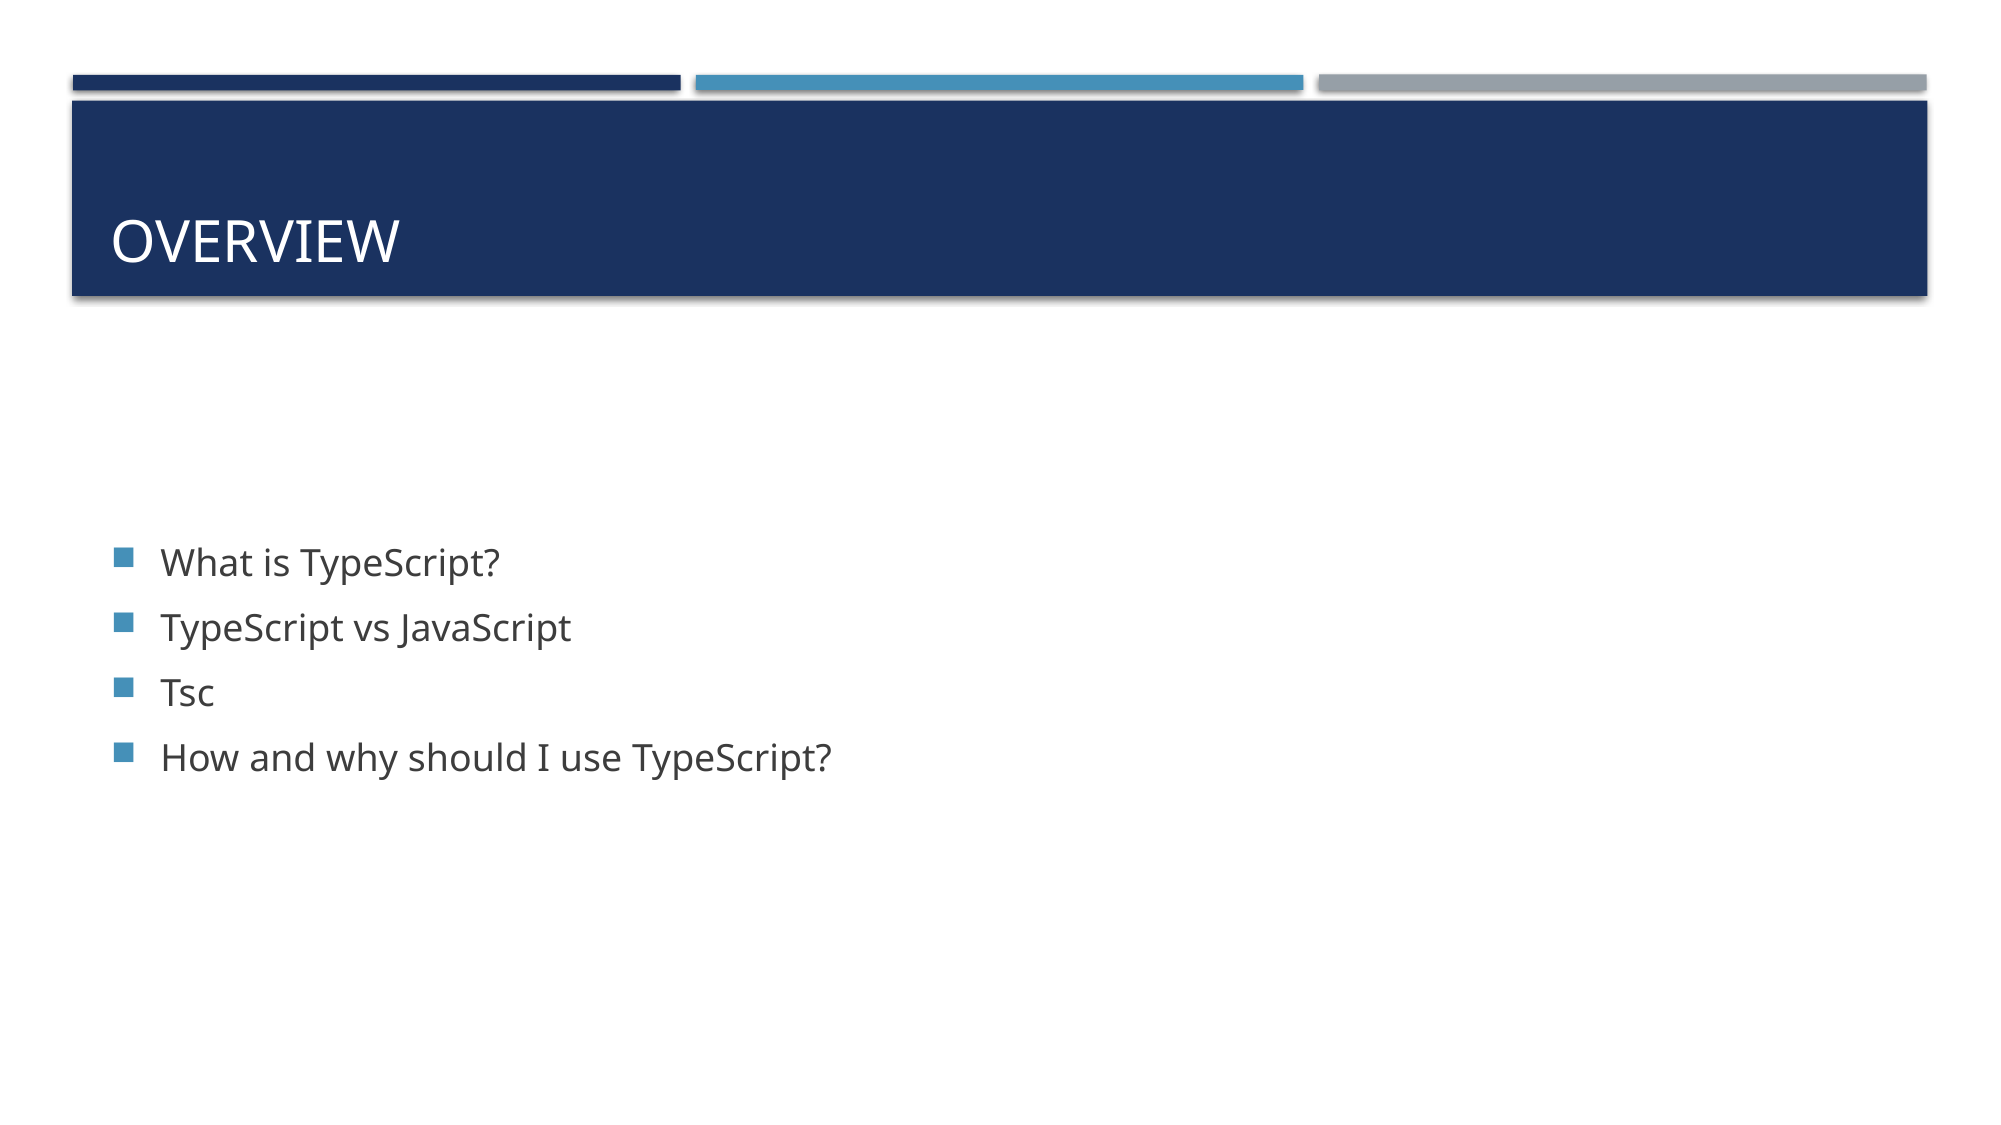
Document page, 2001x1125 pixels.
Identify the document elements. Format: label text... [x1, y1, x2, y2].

list What is TypeScript? TypeScript vs JavaScript Tsc How and why should I use TypeScript? [95, 357, 1905, 962]
title Overview [95, 115, 1905, 282]
